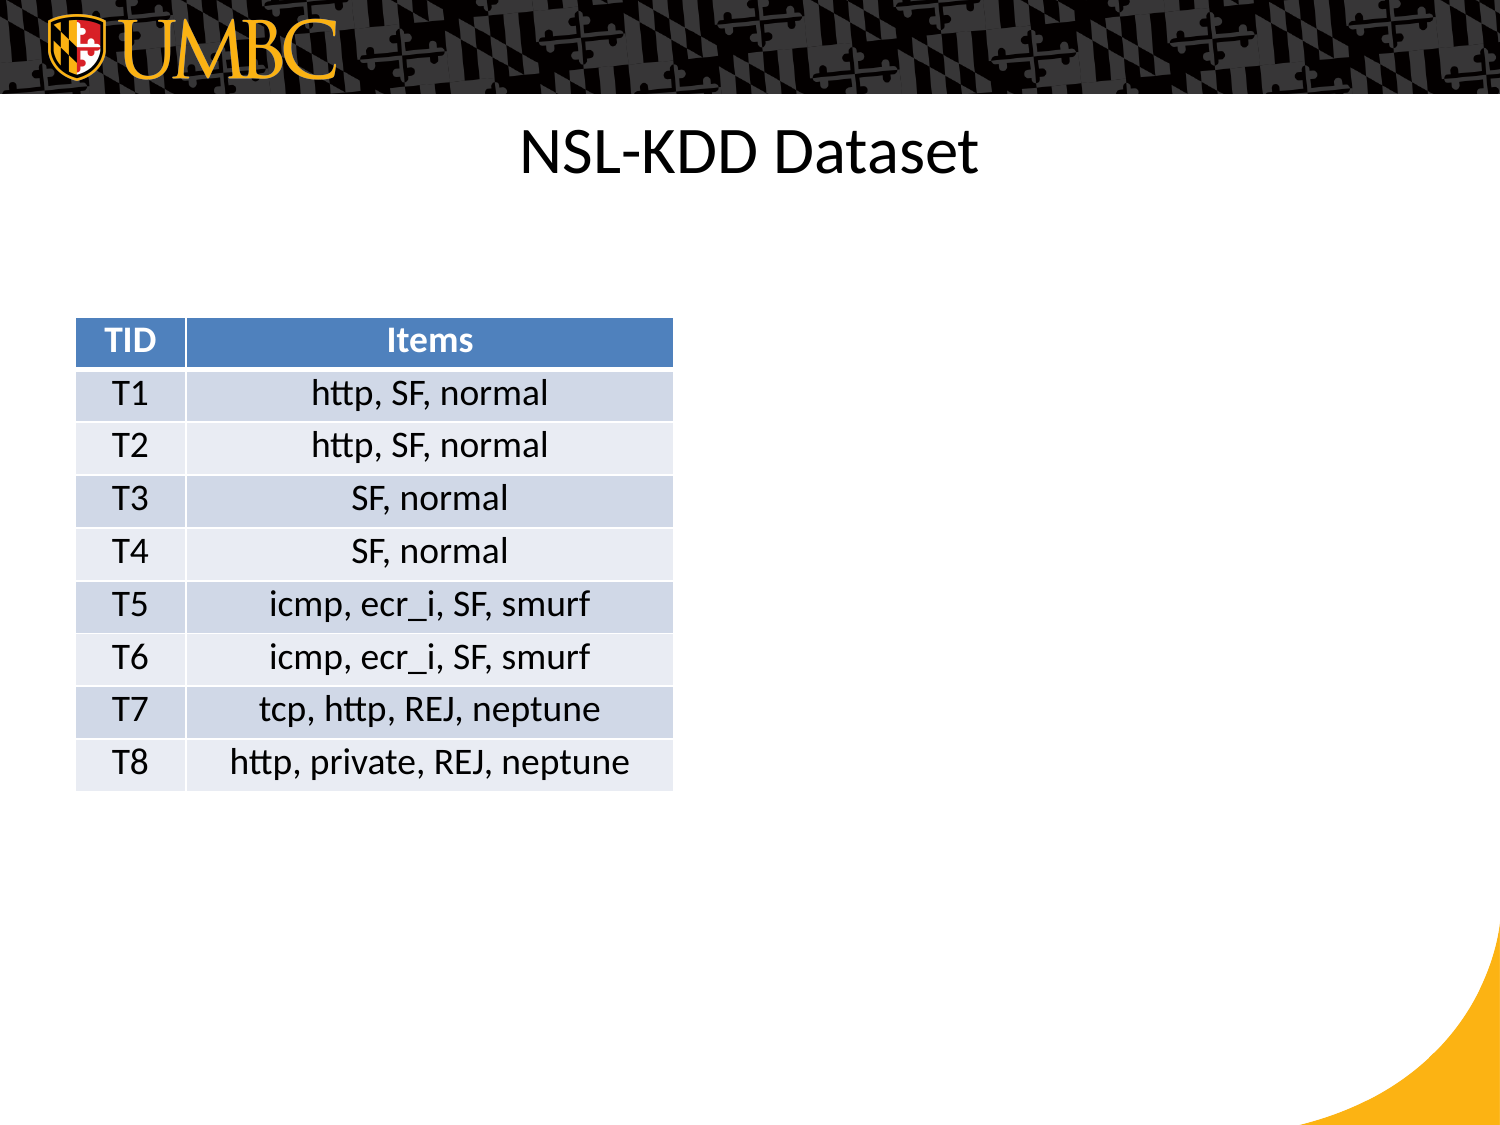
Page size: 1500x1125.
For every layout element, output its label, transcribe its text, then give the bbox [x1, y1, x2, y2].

table_cell http, SF, normal [187, 372, 673, 421]
table_header Items [187, 318, 673, 367]
table_cell T5 [76, 582, 185, 633]
table_cell SF, normal [187, 476, 673, 527]
table_cell T6 [76, 634, 185, 685]
table_cell http, SF, normal [187, 423, 673, 474]
table_cell T4 [76, 529, 185, 580]
table_cell T3 [76, 476, 185, 527]
table_cell tcp, http, REJ, neptune [187, 687, 673, 738]
table_cell http, private, REJ, neptune [187, 740, 673, 791]
table_cell icmp, ecr_i, SF, smurf [187, 582, 673, 633]
picture [0, 0, 1500, 94]
table_cell SF, normal [187, 529, 673, 580]
table_header TID [76, 318, 185, 367]
title NSL-KDD Dataset [0, 98, 1500, 195]
table_cell T7 [76, 687, 185, 738]
table_cell T2 [76, 423, 185, 474]
table_cell T1 [76, 372, 185, 421]
picture [1299, 921, 1500, 1125]
table_cell T8 [76, 740, 185, 791]
table_cell icmp, ecr_i, SF, smurf [187, 634, 673, 685]
